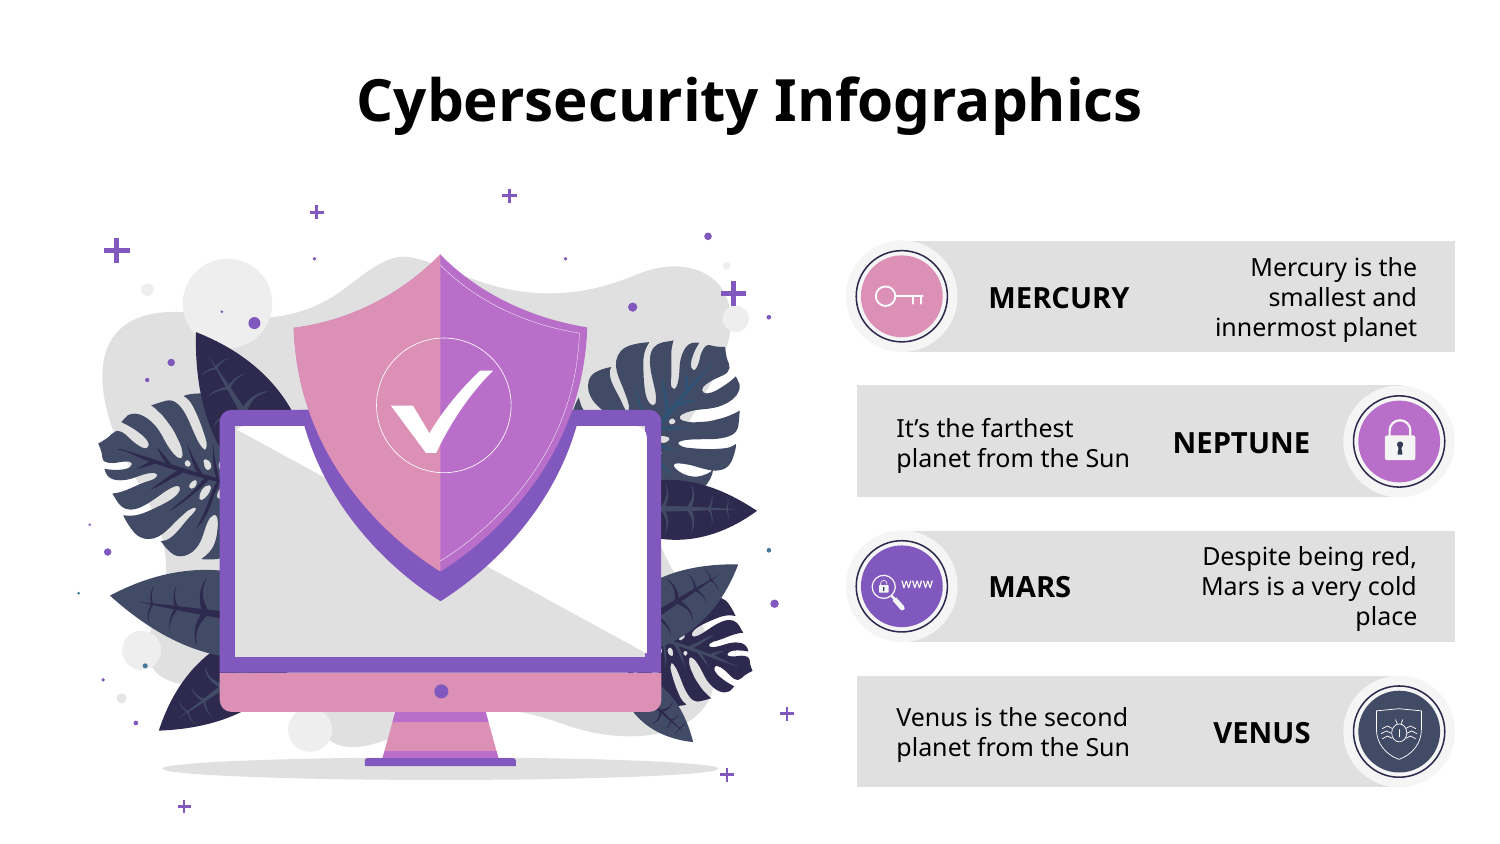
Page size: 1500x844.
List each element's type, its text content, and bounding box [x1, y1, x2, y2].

title Cybersecurity Infographics [75, 48, 1425, 142]
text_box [845, 240, 1456, 353]
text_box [845, 530, 1456, 643]
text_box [856, 675, 1456, 788]
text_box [76, 188, 795, 814]
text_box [856, 385, 1456, 498]
